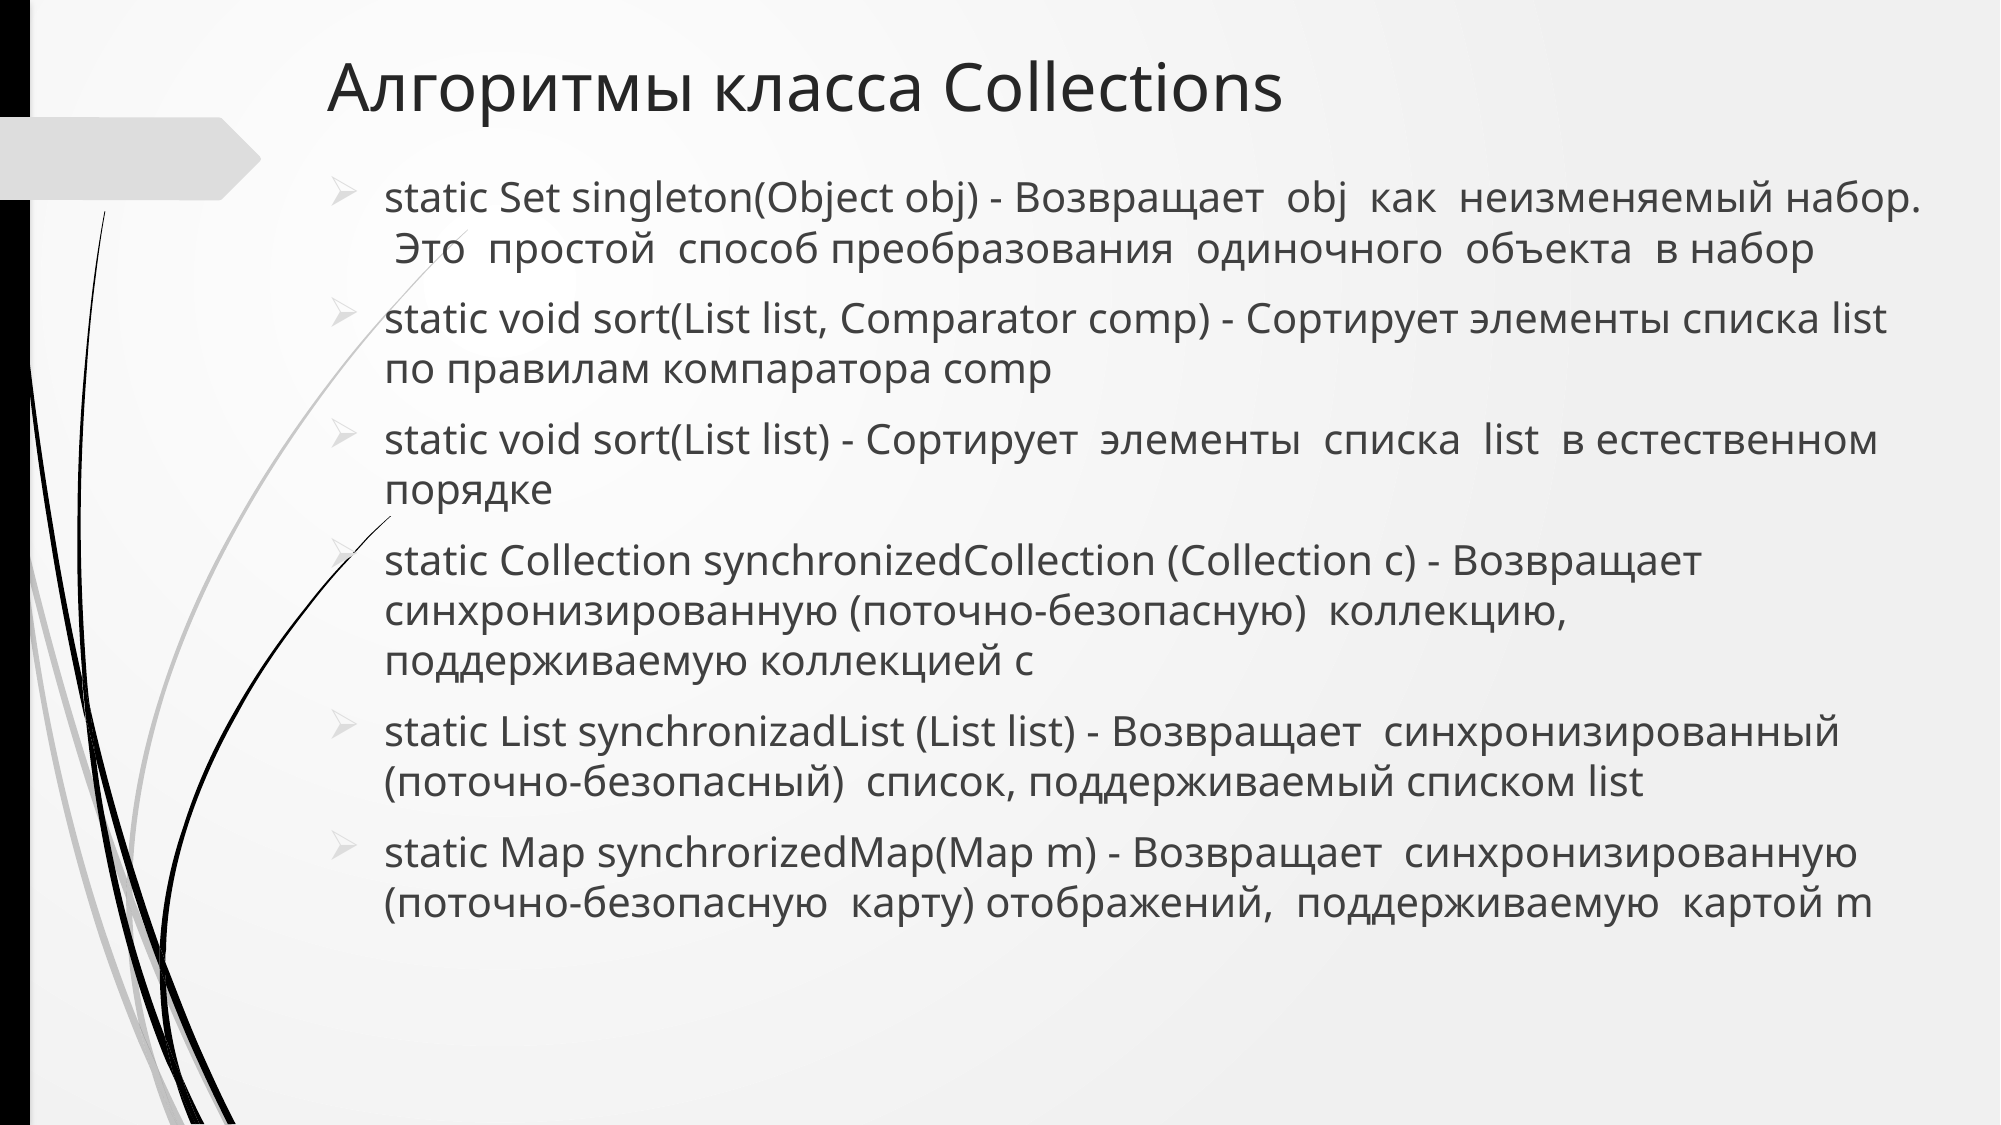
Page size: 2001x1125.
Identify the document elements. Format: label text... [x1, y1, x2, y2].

list static Set singleton(Object obj) - Возвращает obj как неизменяемый набор. Это простой способ преобразования одиночного объекта в набор static void sort(List list, Comparator comp) - Сортирует элементы списка list по правилам компаратора соmp static void sort(List list) - Сортирует элементы списка list в естественном порядке static Collection synchronizedCollection (Collection c) - Возвращает синхронизированную (поточно-безопасную) коллекцию, поддерживаемую коллекцией с static List synchronizadList (List list) - Возвращает синхронизированный (поточно-безопасный) список, поддерживаемый списком list static Map synchrorizedMap(Map m) - Возвращает синхронизированную (поточно-безопасную карту) отображений, поддерживаемую картой m [312, 163, 1945, 1078]
title Алгоритмы класса Collections [312, 36, 1806, 141]
